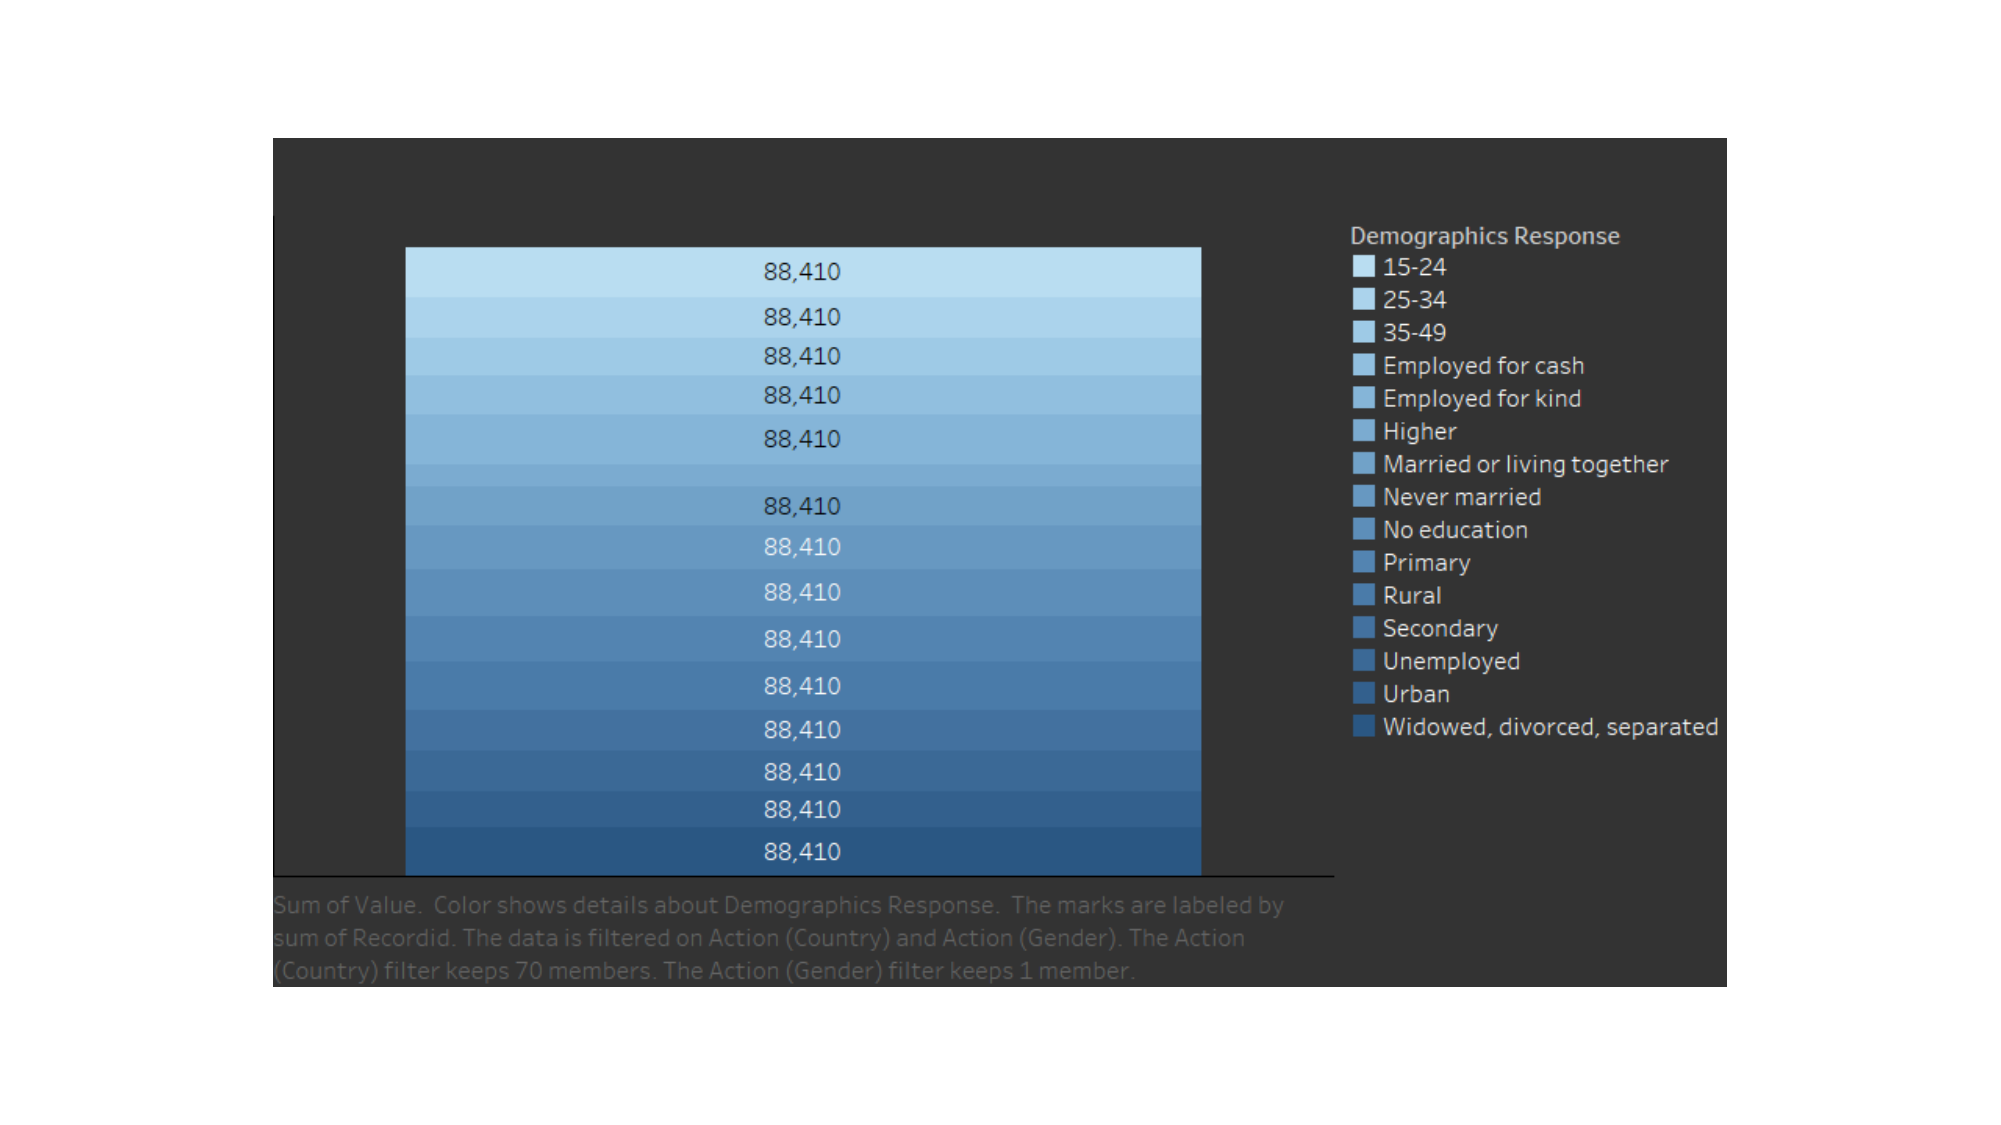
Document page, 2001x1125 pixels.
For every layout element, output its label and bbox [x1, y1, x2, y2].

picture [273, 138, 1727, 987]
